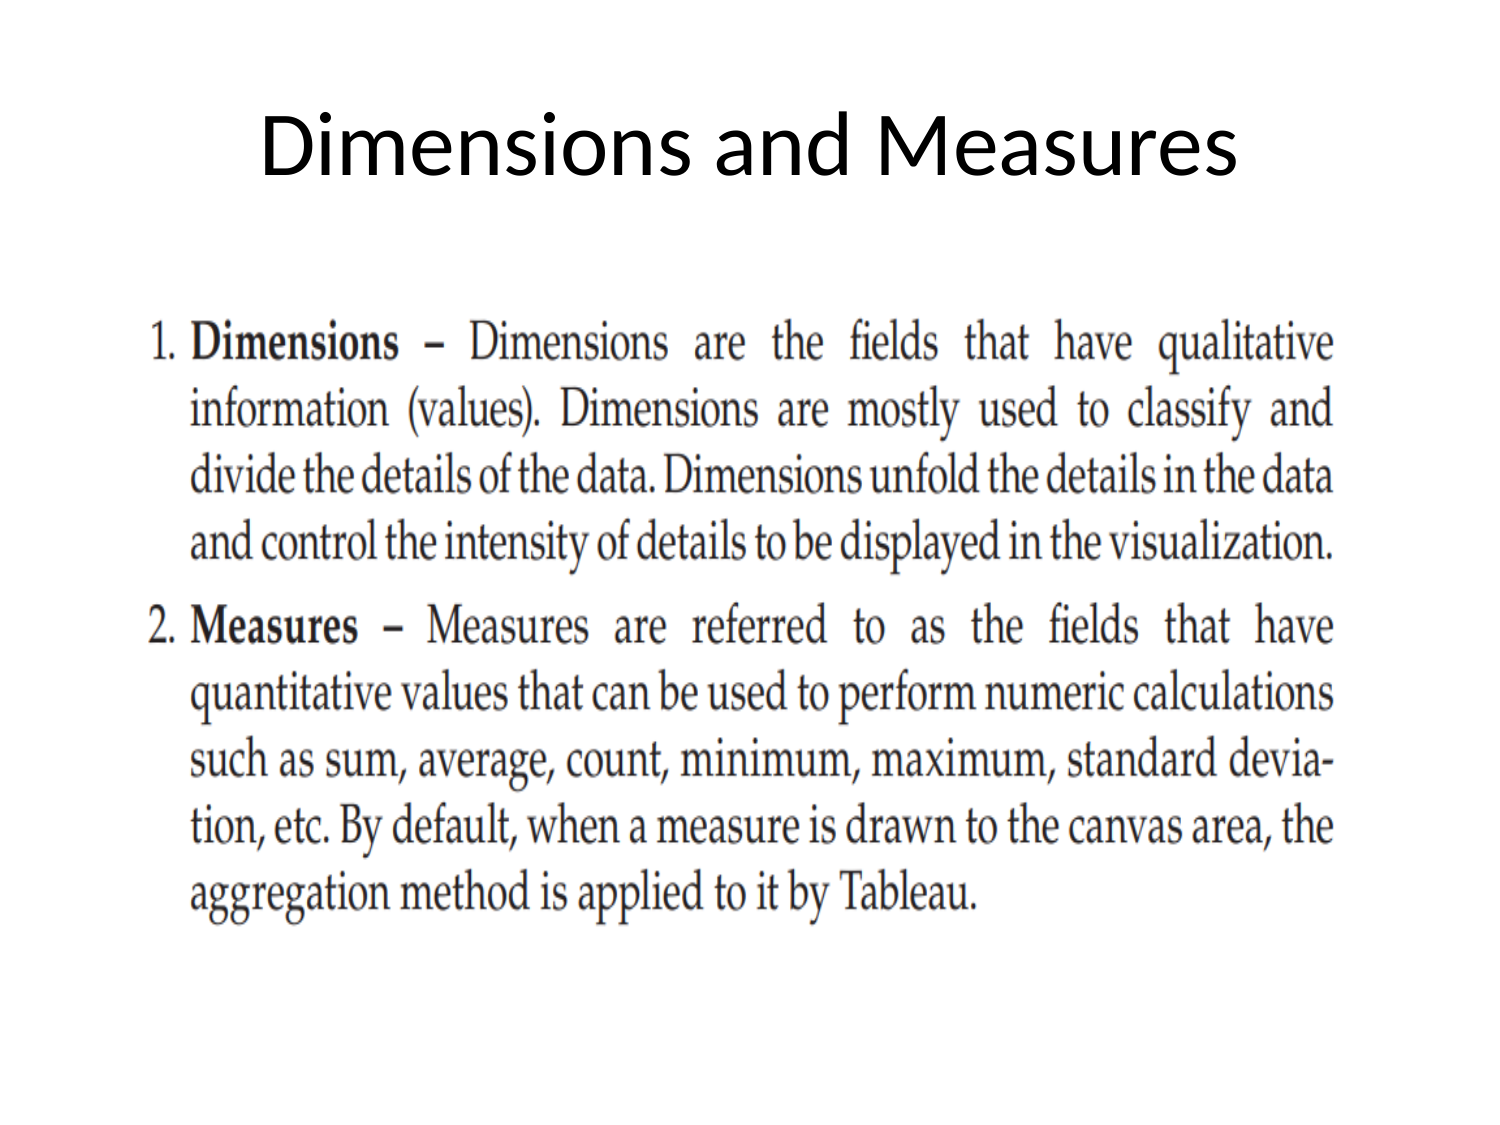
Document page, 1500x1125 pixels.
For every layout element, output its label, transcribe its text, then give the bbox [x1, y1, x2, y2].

title Dimensions and Measures [75, 45, 1425, 233]
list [124, 287, 1376, 938]
